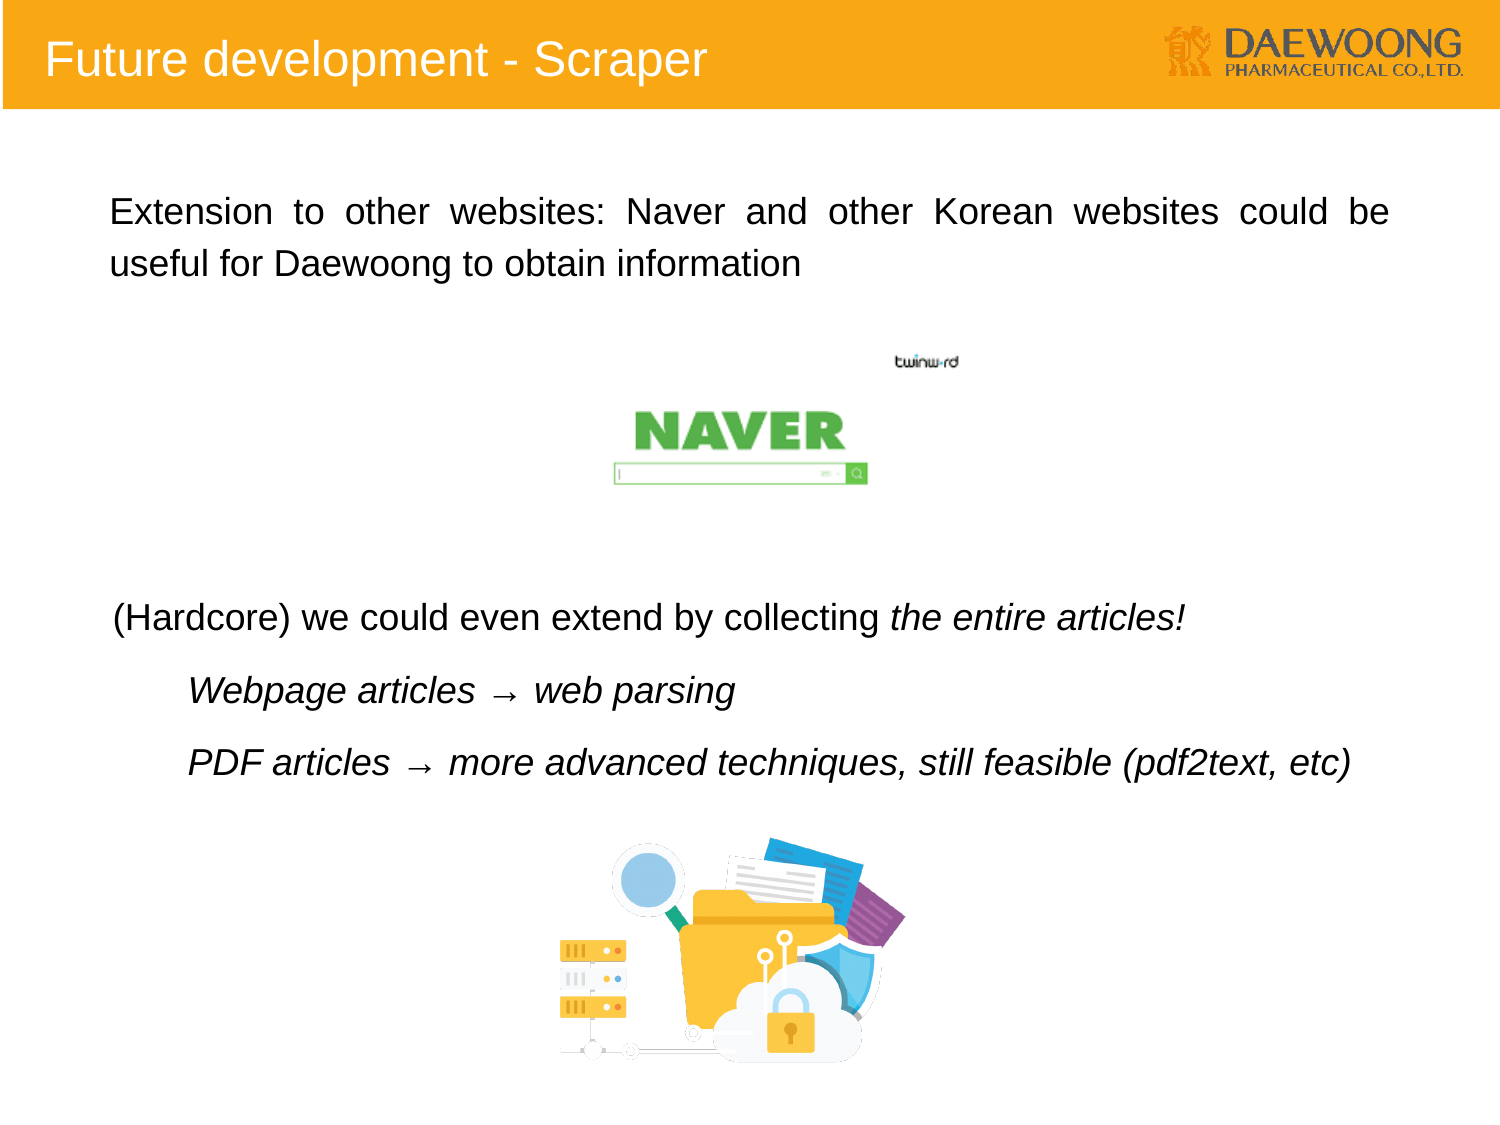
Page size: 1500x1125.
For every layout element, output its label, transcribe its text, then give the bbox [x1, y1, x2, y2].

picture [492, 330, 990, 580]
text_box Extension to other websites: Naver and other Korean websites could be useful for Daewoong to obtain information [94, 172, 1406, 582]
text_box Future development - Scraper [29, 19, 833, 110]
text_box [2, 0, 1500, 110]
picture [524, 820, 958, 1080]
picture [1163, 25, 1463, 78]
text_box (Hardcore) we could even extend by collecting the entire articles! Webpage articles → web parsing PDF articles → more advanced techniques, still feasible (pdf2text, etc) [97, 578, 1409, 1081]
